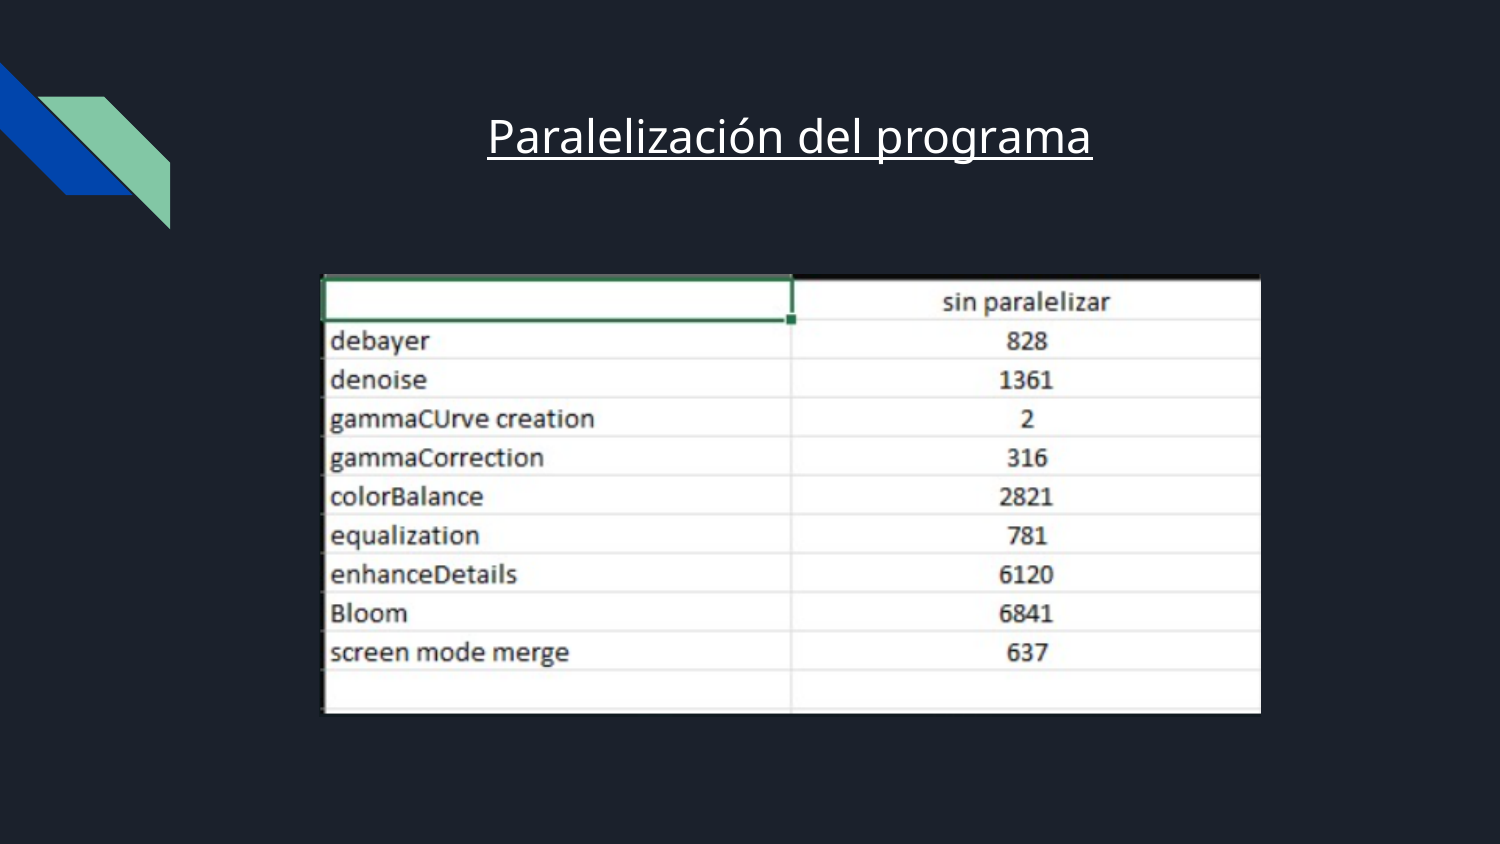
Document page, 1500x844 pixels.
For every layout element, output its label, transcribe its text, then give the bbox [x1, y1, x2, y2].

title Paralelización del programa [212, 64, 1368, 215]
picture [319, 274, 1261, 718]
